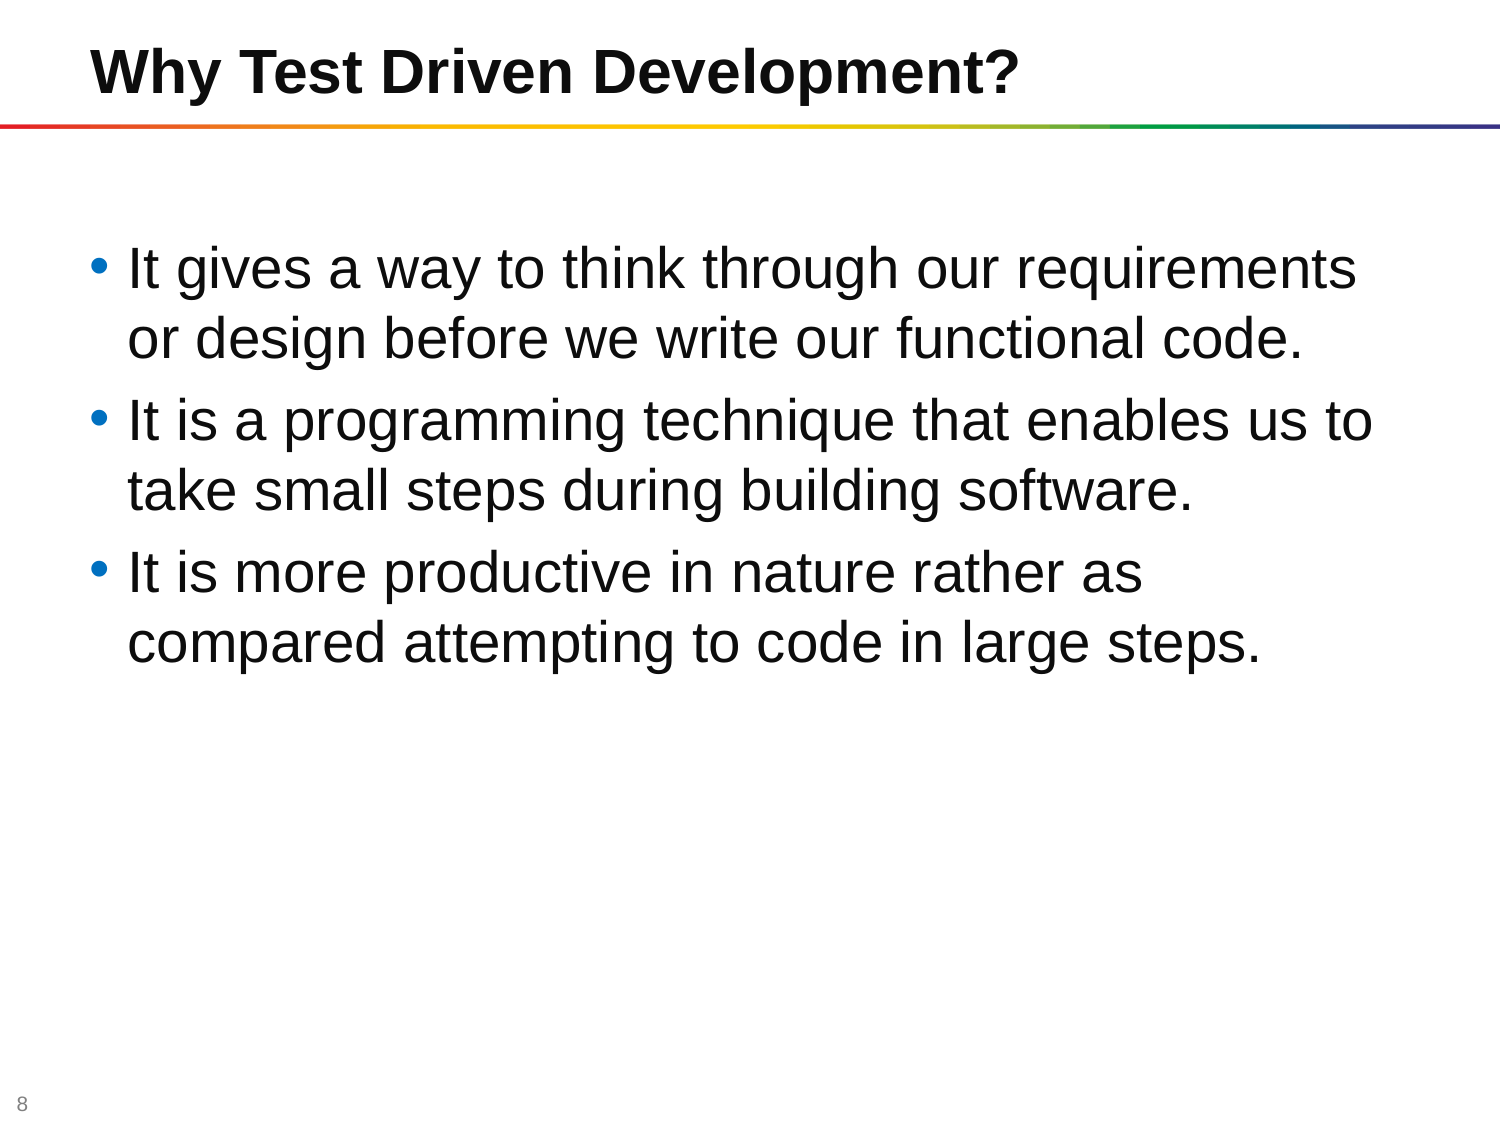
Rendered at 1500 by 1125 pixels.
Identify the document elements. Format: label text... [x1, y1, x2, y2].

list It gives a way to think through our requirements or design before we write our functional code. It is a programming technique that enables us to take small steps during building software. It is more productive in nature rather as compared attempting to code in large steps. [75, 223, 1427, 957]
list Why Test Driven Development? [75, 23, 1426, 115]
